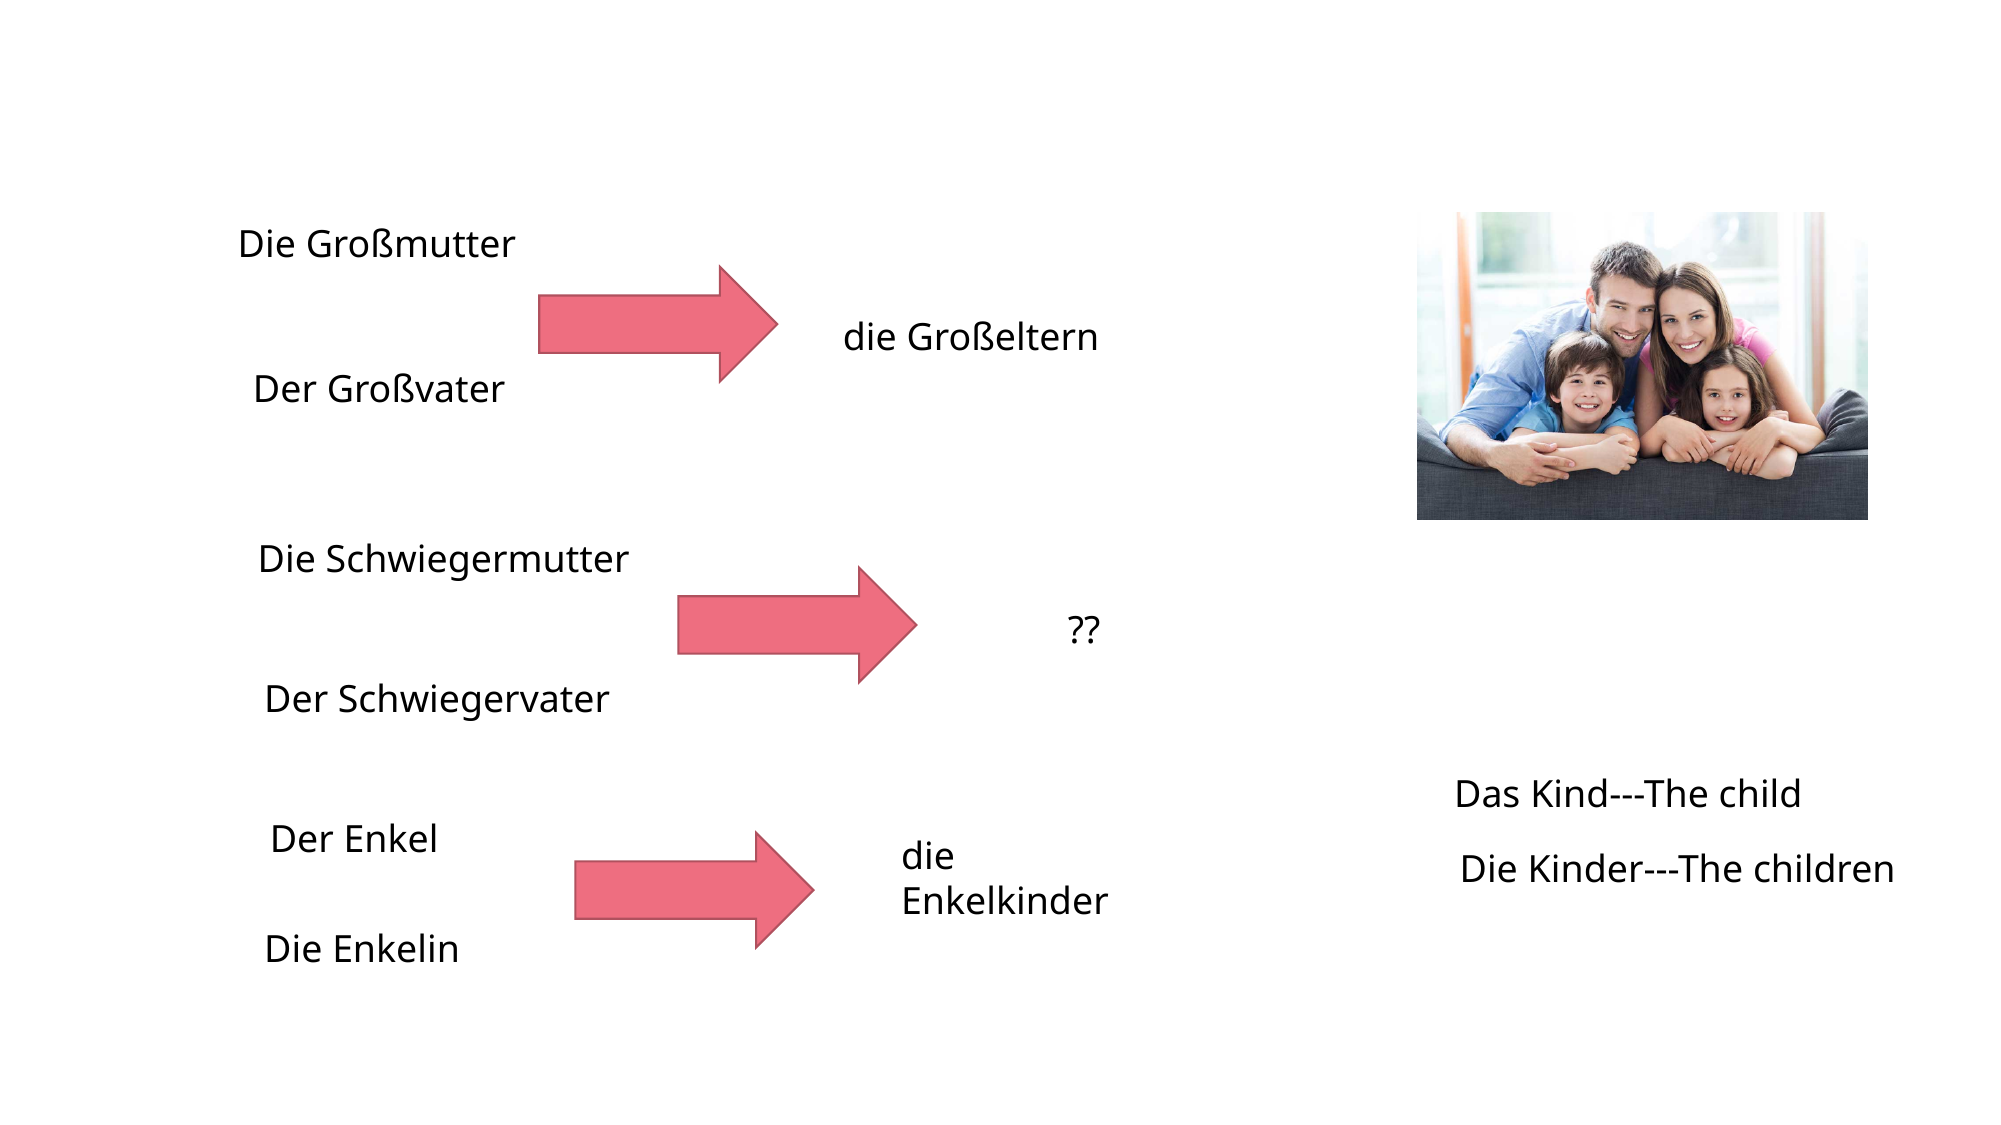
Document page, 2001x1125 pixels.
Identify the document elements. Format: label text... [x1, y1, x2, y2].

text_box [677, 565, 918, 685]
text_box Die Schwiegermutter [243, 527, 655, 588]
text_box Die Kinder---The children [1444, 837, 1967, 898]
picture [1416, 212, 1868, 520]
text_box [574, 830, 815, 950]
text_box Das Kind---The child [1439, 762, 1840, 823]
text_box [538, 264, 779, 385]
text_box Die Großmutter [222, 212, 551, 272]
text_box Der Enkel [255, 807, 561, 868]
text_box Die Enkelin [249, 917, 556, 977]
text_box die Enkelkinder [886, 824, 1187, 930]
text_box Der Großvater [238, 357, 540, 418]
text_box ?? [1053, 598, 1204, 659]
text_box die Großeltern [828, 305, 1129, 366]
text_box Der Schwiegervater [249, 667, 646, 728]
